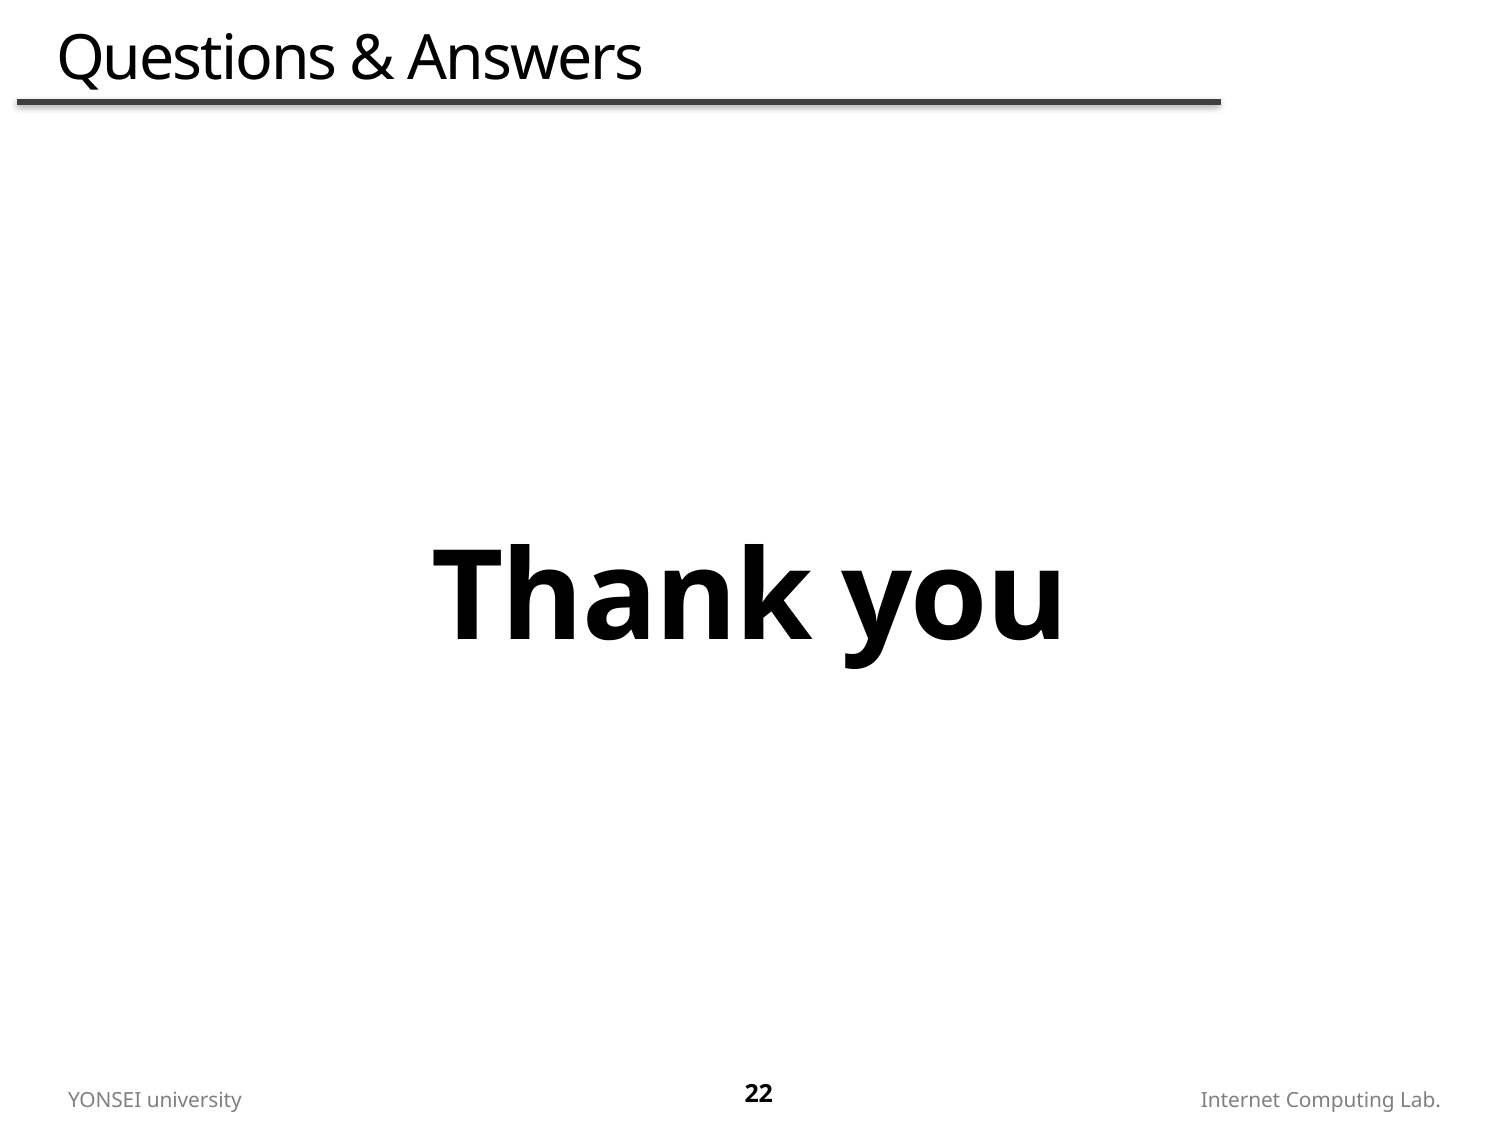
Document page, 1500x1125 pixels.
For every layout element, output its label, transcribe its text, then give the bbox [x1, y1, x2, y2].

slide_number 22 [714, 1064, 804, 1125]
title Questions & Answers [41, 19, 1459, 90]
text_box Thank you [247, 514, 1252, 664]
